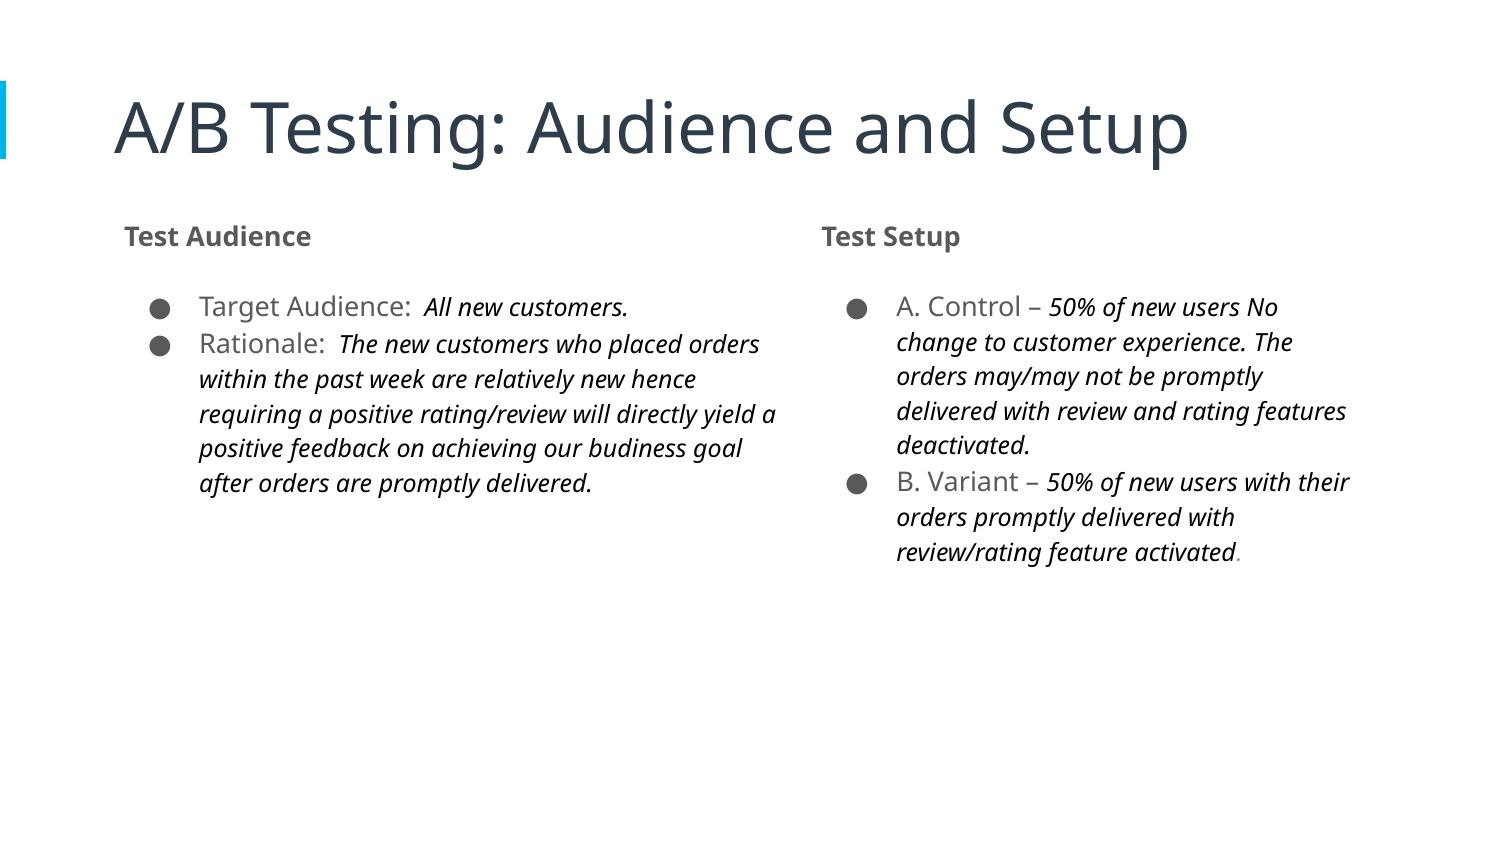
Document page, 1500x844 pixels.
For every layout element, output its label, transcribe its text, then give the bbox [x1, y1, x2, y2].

list Test Audience Target Audience: All new customers. Rationale: The new customers who placed orders within the past week are relatively new hence requiring a positive rating/review will directly yield a positive feedback on achieving our budiness goal after orders are promptly delivered. [109, 199, 807, 734]
title A/B Testing: Audience and Setup [99, 77, 1401, 172]
list Test Setup A. Control – 50% of new users No change to customer experience. The orders may/may not be promptly delivered with review and rating features deactivated. B. Variant – 50% of new users with their orders promptly delivered with review/rating feature activated. [807, 199, 1373, 734]
